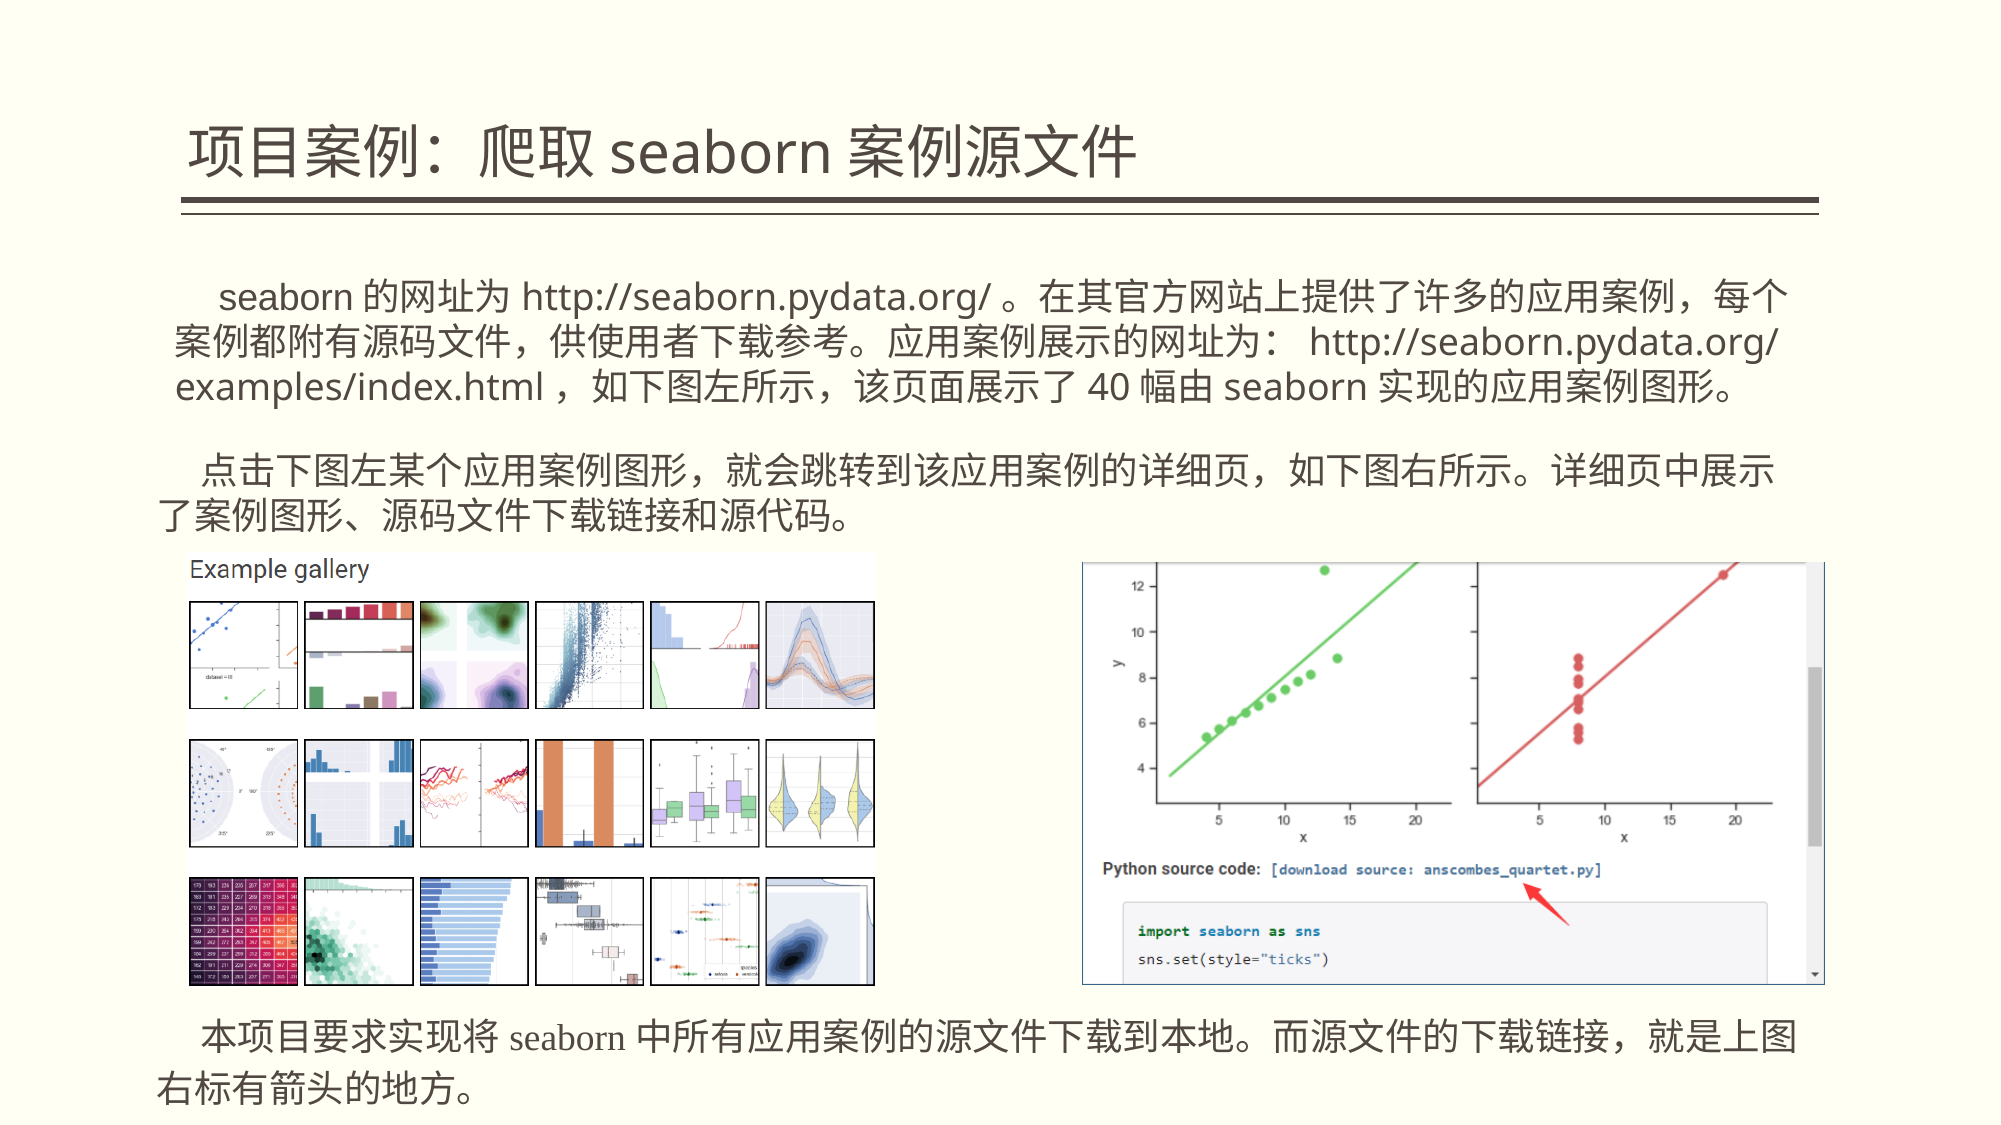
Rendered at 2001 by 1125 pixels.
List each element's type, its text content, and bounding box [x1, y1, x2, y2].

text_box 点击下图左某个应用案例图形，就会跳转到该应用案例的详细页，如下图右所示。详细页中展示了案例图形、源码文件下载链接和源代码。 [141, 439, 1807, 590]
picture [187, 552, 876, 987]
text_box 本项目要求实现将seaborn中所有应用案例的源文件下载到本地。而源文件的下载链接，就是上图右标有箭头的地方。 [141, 998, 1825, 1117]
text_box seaborn的网址为http://seaborn.pydata.org/。在其官方网站上提供了许多的应用案例，每个案例都附有源码文件，供使用者下载参考。应用案例展示的网址为：http://seaborn.pydata.org/examples/index.html，如下图左所示，该页面展示了40幅由seaborn实现的应用案例图形。 [159, 265, 1825, 416]
picture [1082, 562, 1825, 985]
title 项目案例：爬取seaborn案例源文件 [187, 13, 1825, 194]
